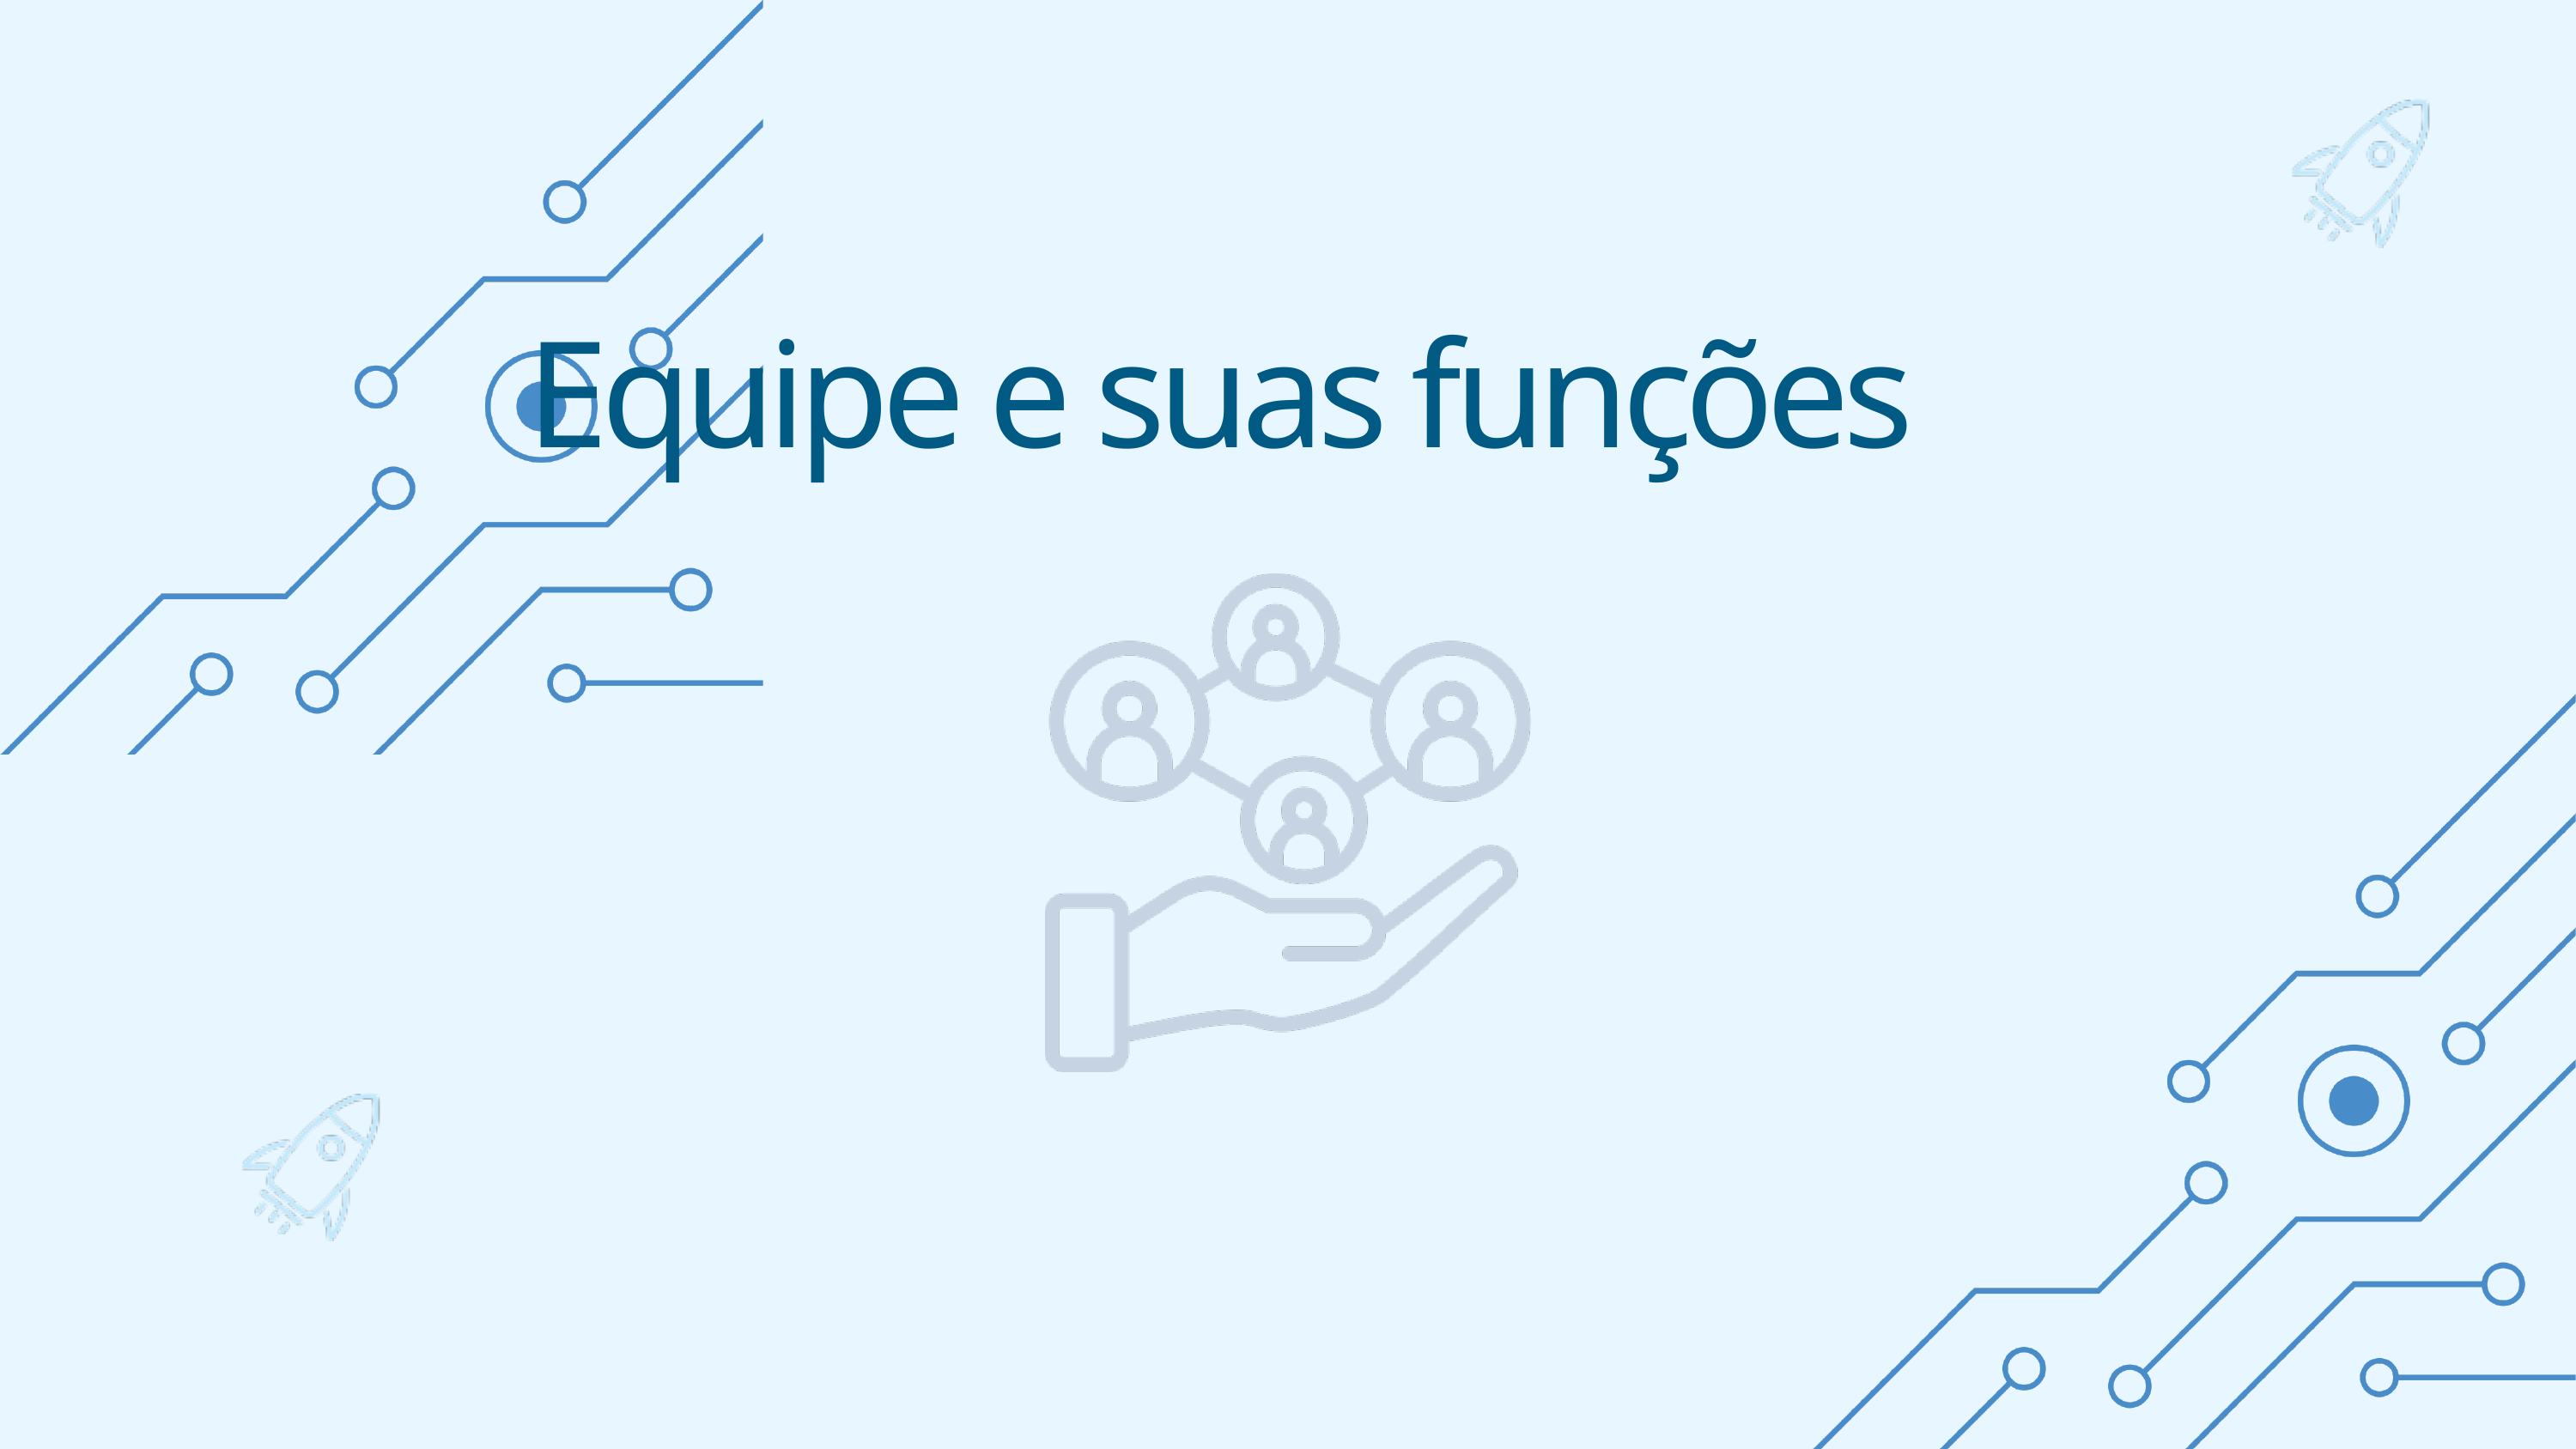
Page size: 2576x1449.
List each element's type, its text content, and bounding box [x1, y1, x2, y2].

text_box [1813, 694, 2576, 1449]
text_box Equipe e suas funções [526, 336, 2050, 477]
text_box [242, 1093, 382, 1241]
text_box [2292, 99, 2432, 248]
text_box [0, 0, 763, 755]
text_box [1045, 573, 1531, 1072]
